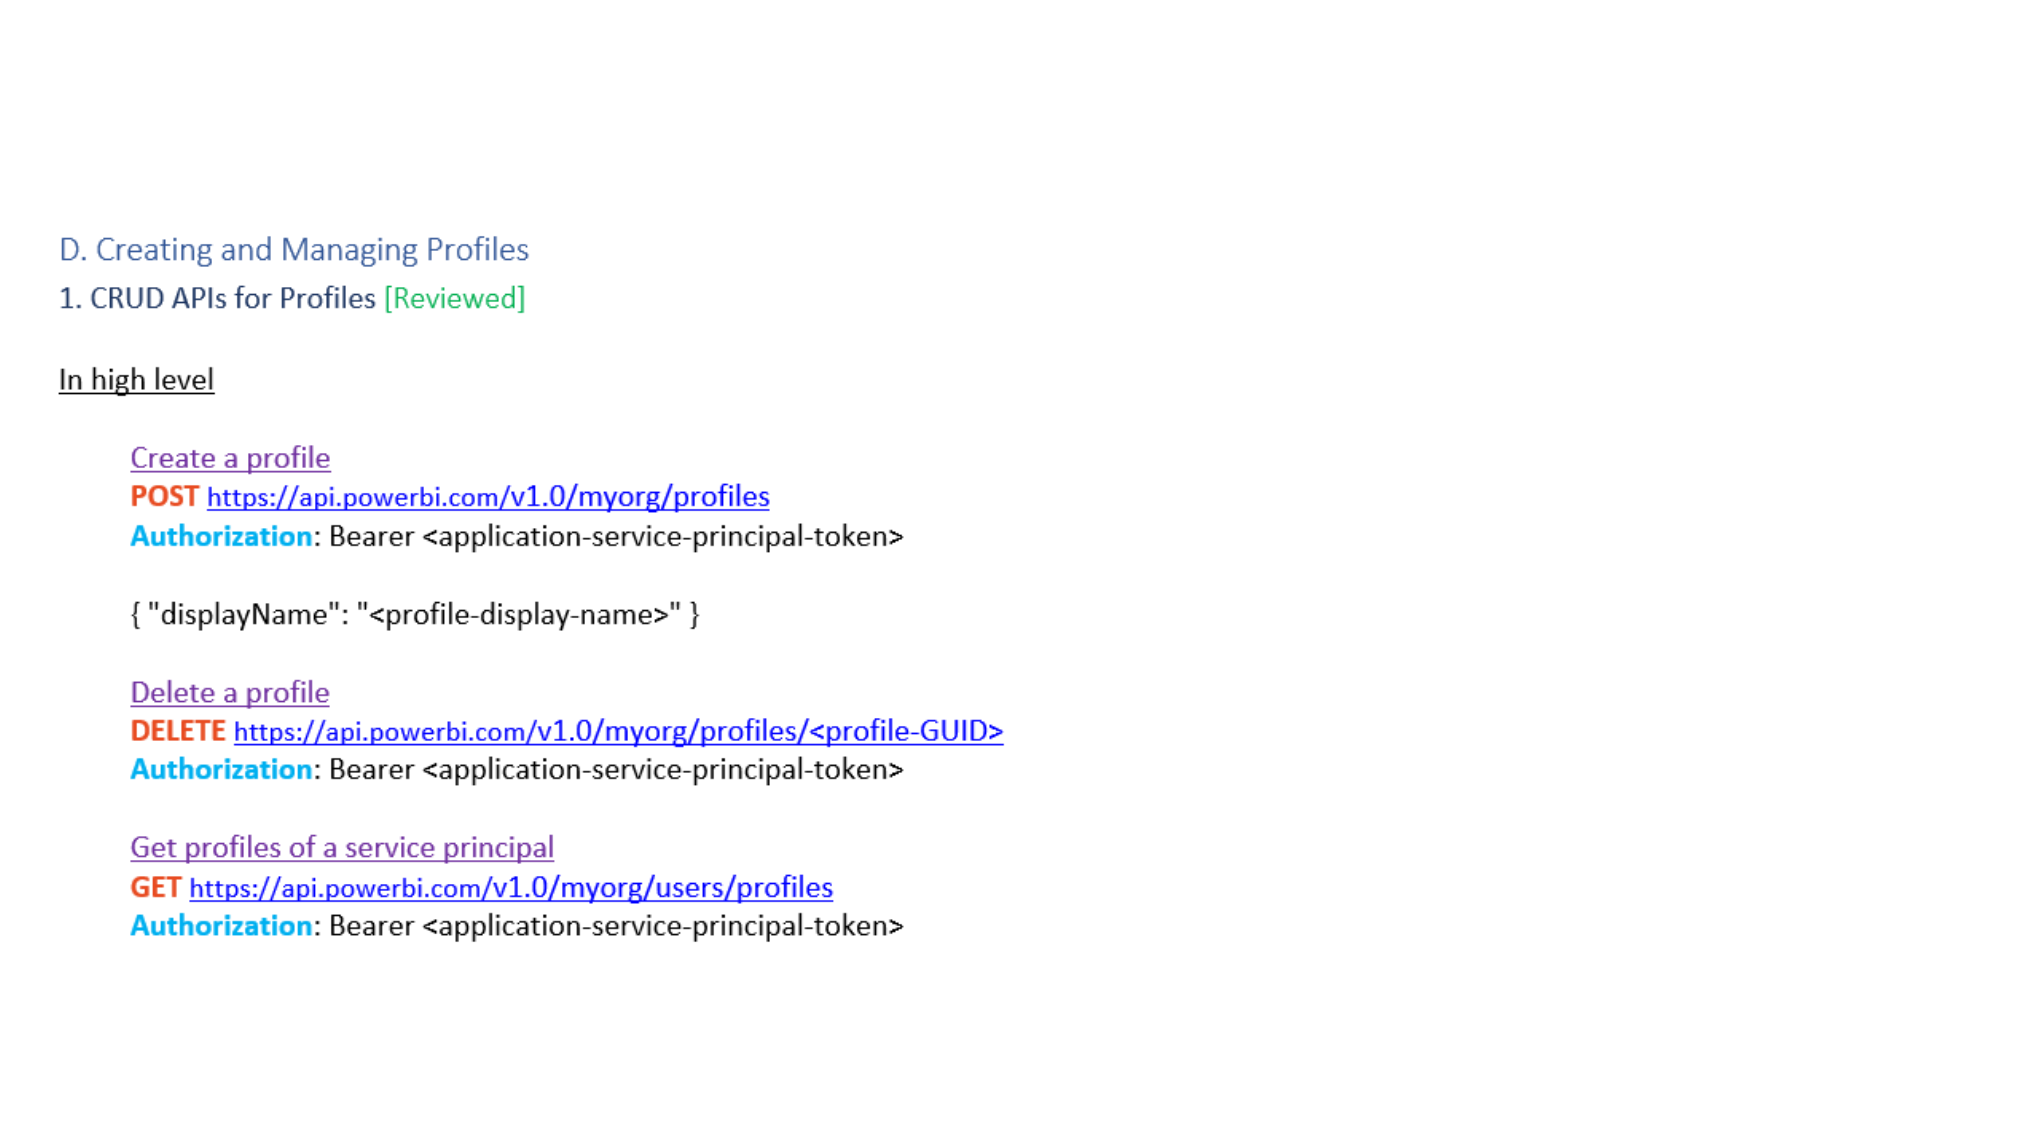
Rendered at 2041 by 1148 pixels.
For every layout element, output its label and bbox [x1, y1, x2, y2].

picture [0, 219, 1147, 966]
